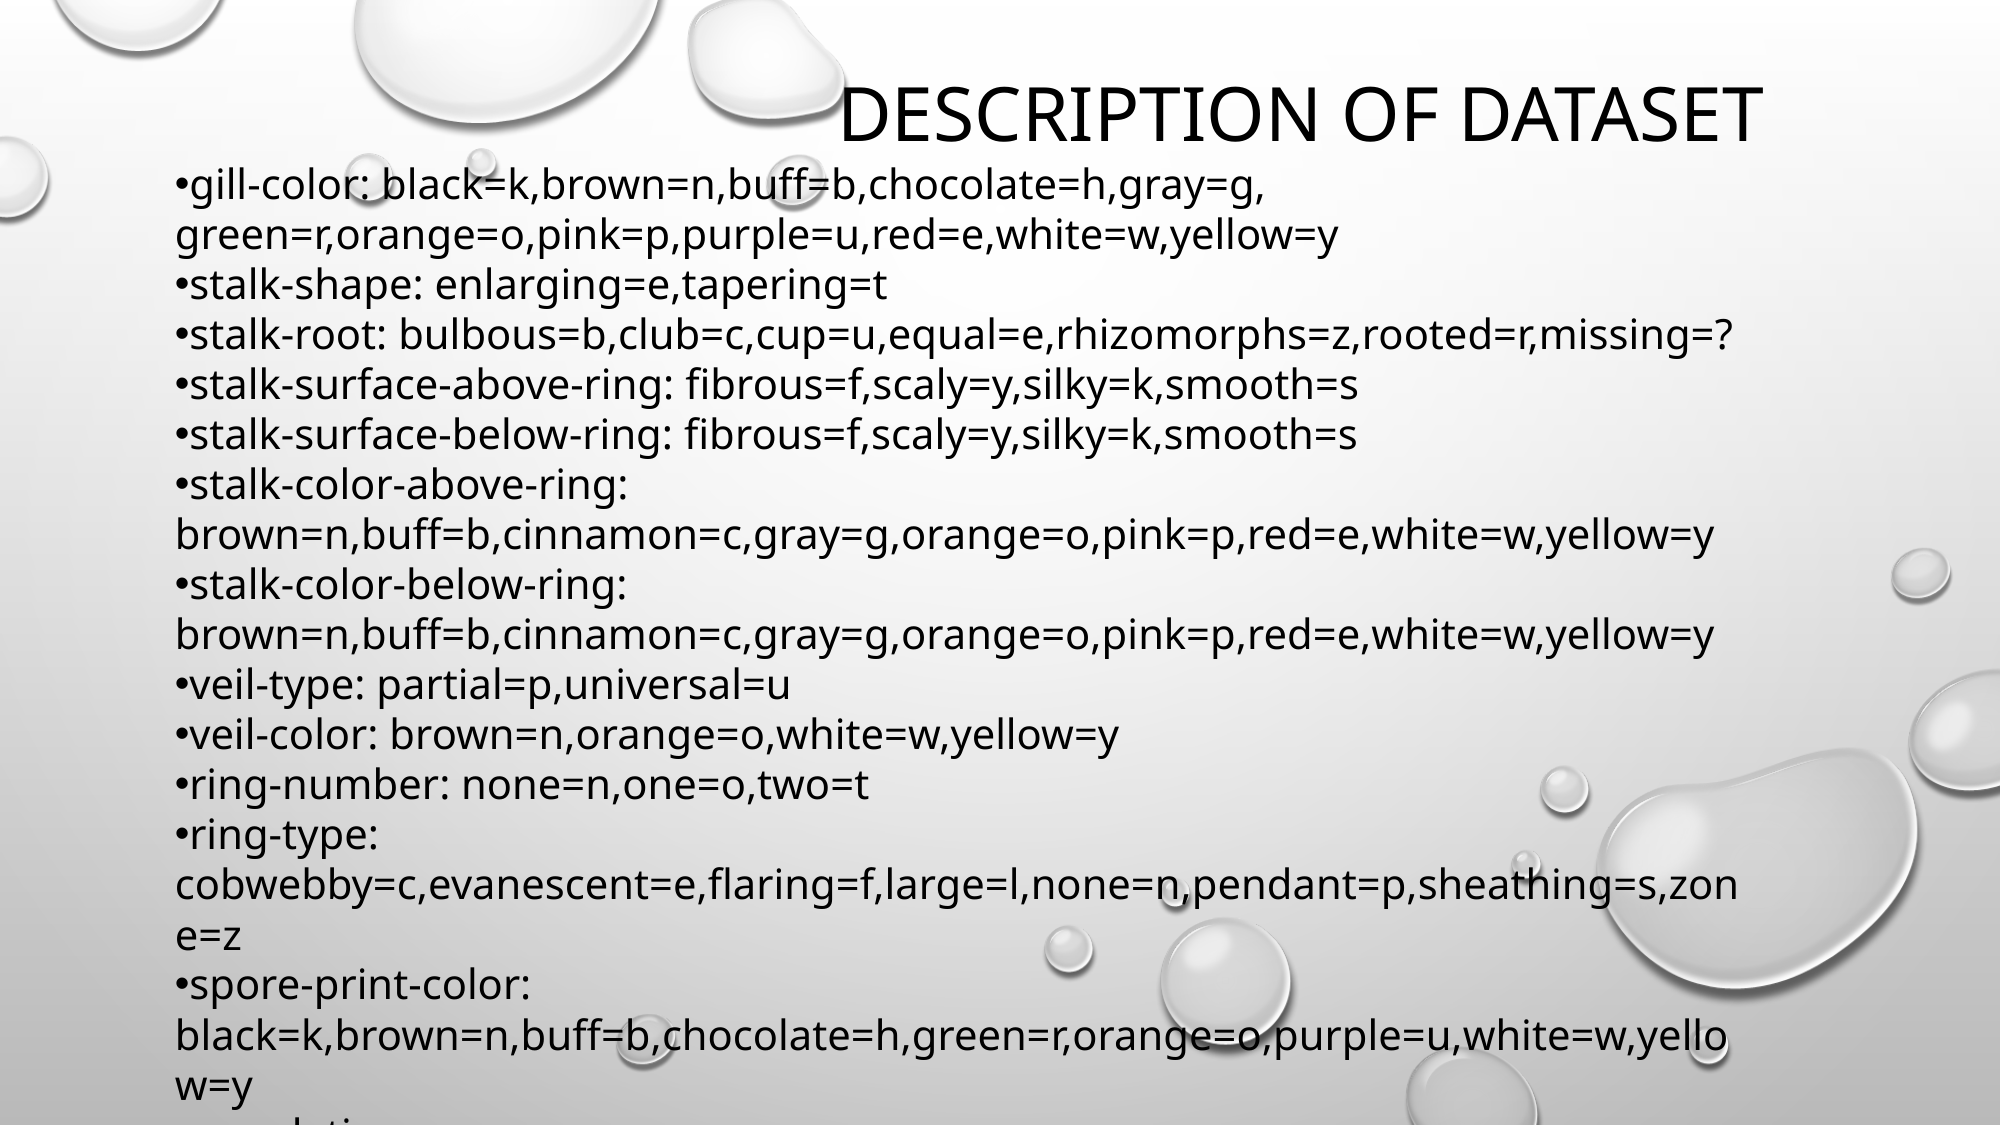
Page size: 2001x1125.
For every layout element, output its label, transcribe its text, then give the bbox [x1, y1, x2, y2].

text_box gill-color: black=k,brown=n,buff=b,chocolate=h,gray=g, green=r,orange=o,pink=p,purple=u,red=e,white=w,yellow=y stalk-shape: enlarging=e,tapering=t stalk-root: bulbous=b,club=c,cup=u,equal=e,rhizomorphs=z,rooted=r,missing=? stalk-surface-above-ring: fibrous=f,scaly=y,silky=k,smooth=s stalk-surface-below-ring: fibrous=f,scaly=y,silky=k,smooth=s stalk-color-above-ring: brown=n,buff=b,cinnamon=c,gray=g,orange=o,pink=p,red=e,white=w,yellow=y stalk-color-below-ring: brown=n,buff=b,cinnamon=c,gray=g,orange=o,pink=p,red=e,white=w,yellow=y veil-type: partial=p,universal=u veil-color: brown=n,orange=o,white=w,yellow=y ring-number: none=n,one=o,two=t ring-type: cobwebby=c,evanescent=e,flaring=f,large=l,none=n,pendant=p,sheathing=s,zone=z spore-print-color: black=k,brown=n,buff=b,chocolate=h,green=r,orange=o,purple=u,white=w,yellow=y population: abundant=a,clustered=c,numerous=n,scattered=s,several=v,solitary=y habitat: grasses=g,leaves=l,meadows=m,paths=p,urban=u,waste=w,woods=d [160, 150, 1758, 1125]
picture [0, 0, 2000, 1125]
text_box Description of dataset [800, 57, 1802, 166]
